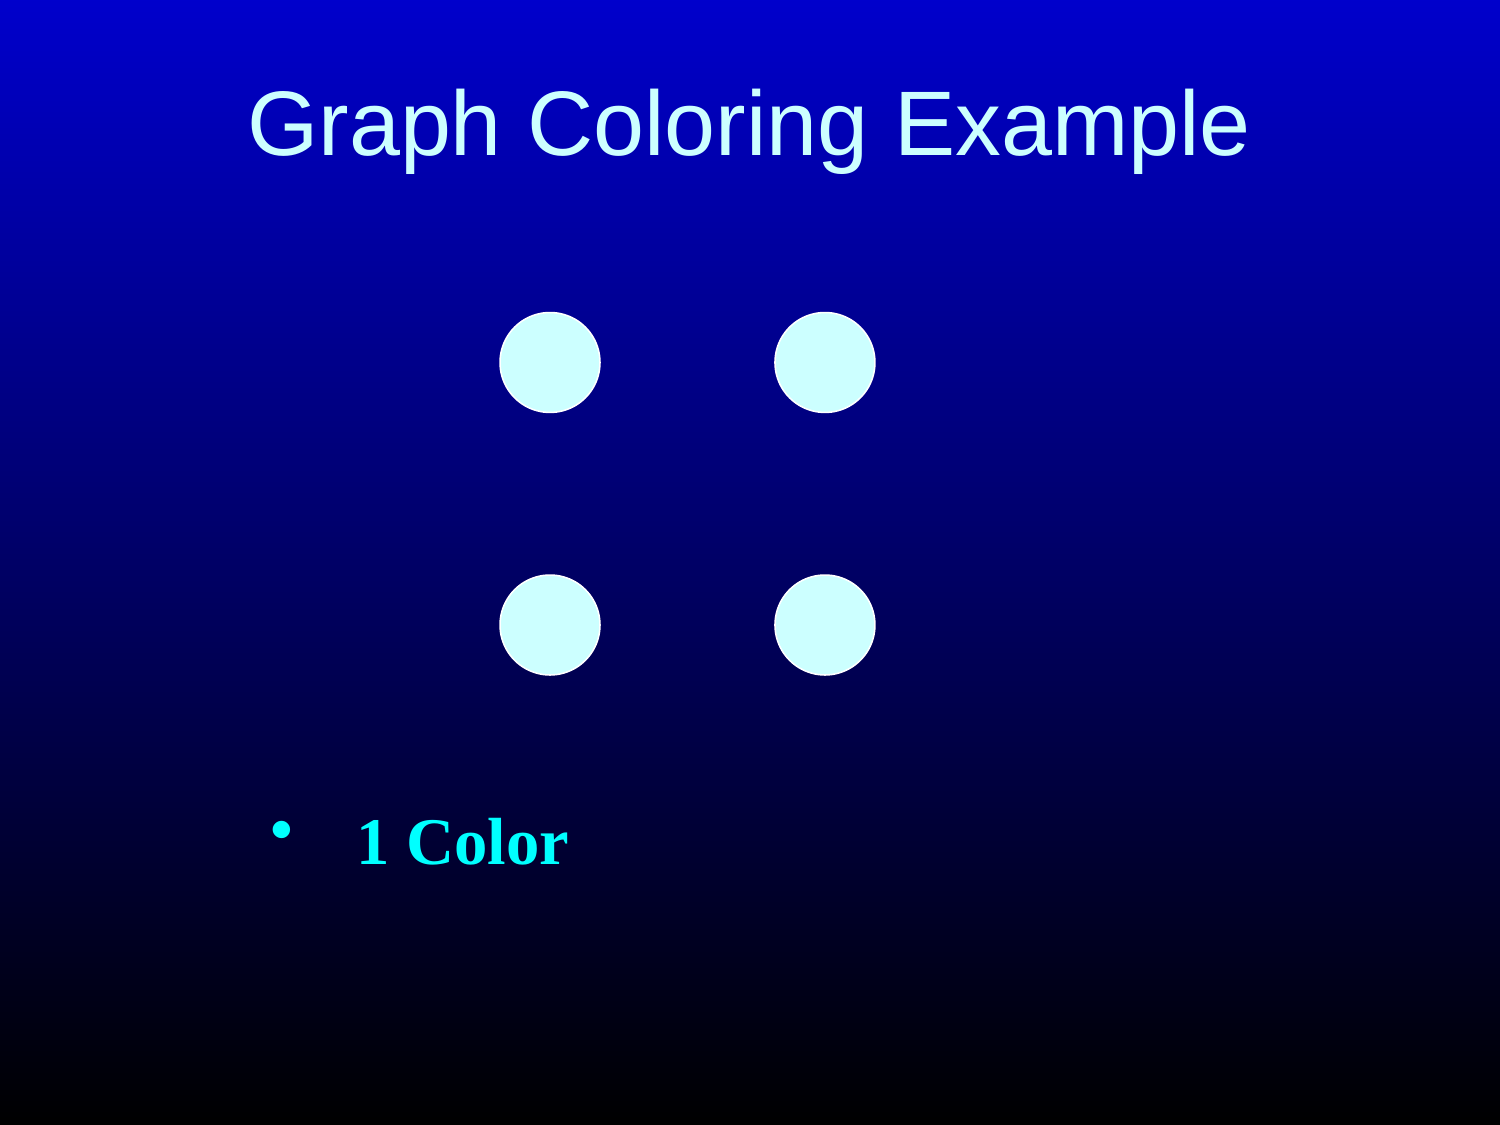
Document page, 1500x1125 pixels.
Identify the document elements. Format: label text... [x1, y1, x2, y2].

text_box 1 Color [255, 790, 585, 885]
text_box [774, 312, 875, 413]
title Graph Coloring Example [62, 24, 1438, 213]
text_box [774, 575, 875, 676]
text_box [500, 312, 601, 413]
text_box [500, 575, 601, 676]
